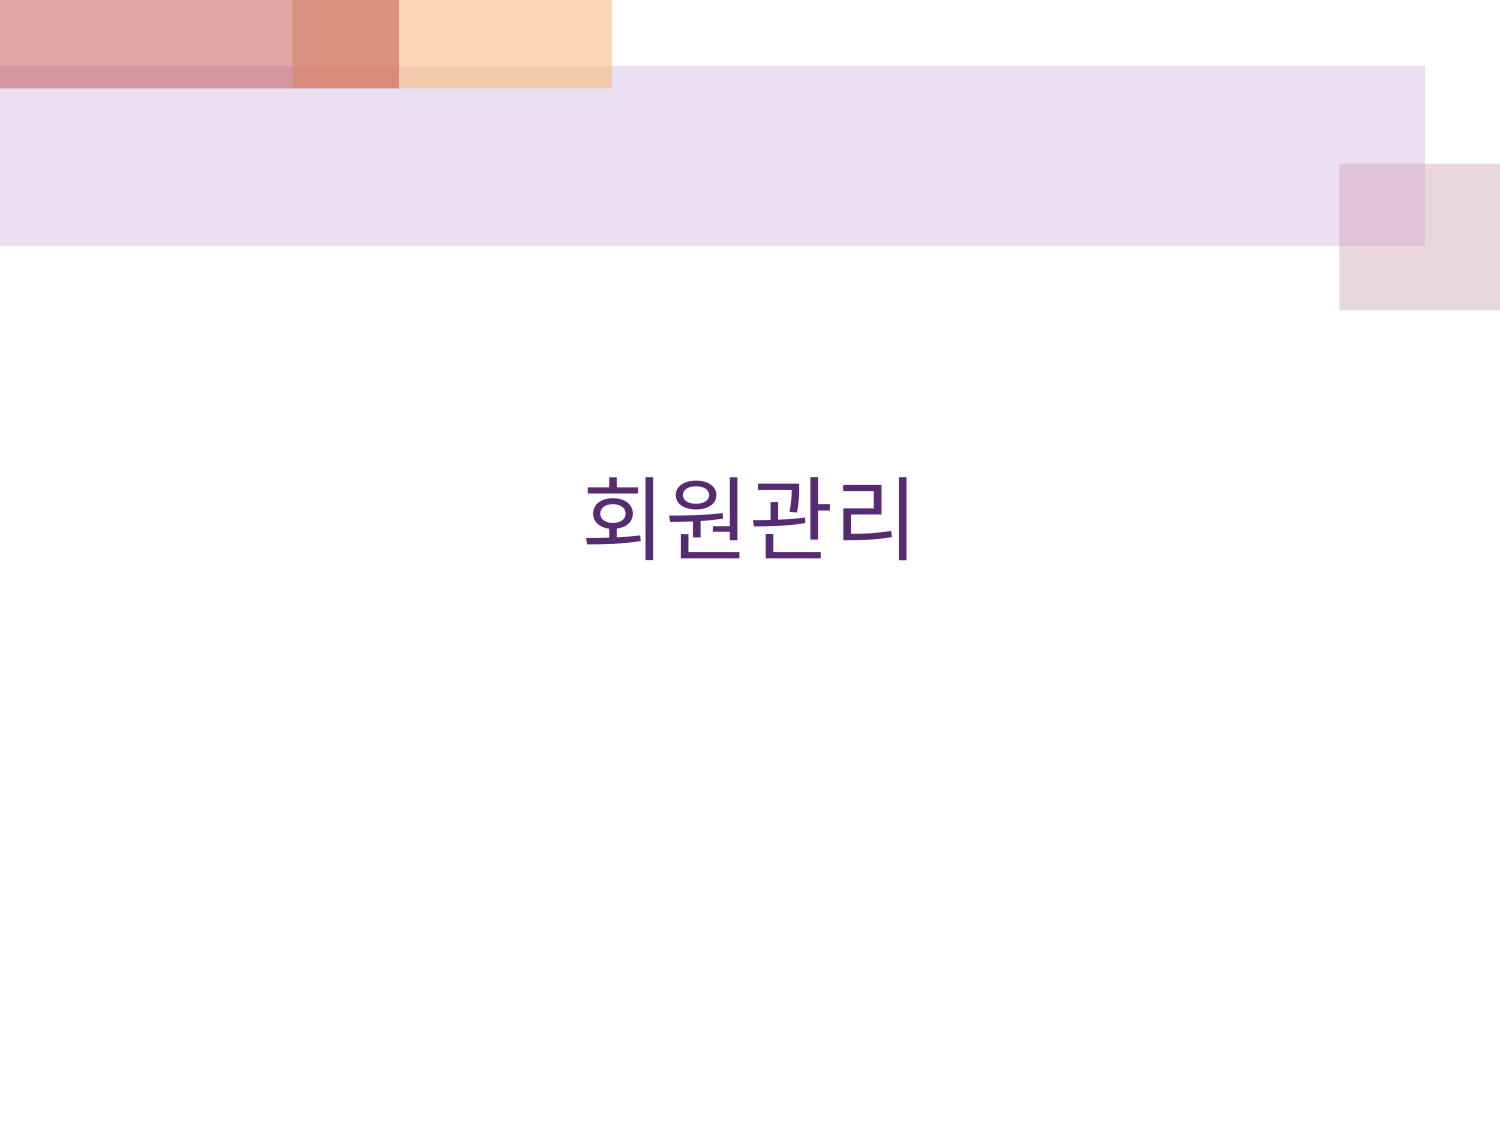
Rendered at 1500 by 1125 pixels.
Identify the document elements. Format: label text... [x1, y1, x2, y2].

title 회원관리 [75, 438, 1425, 597]
